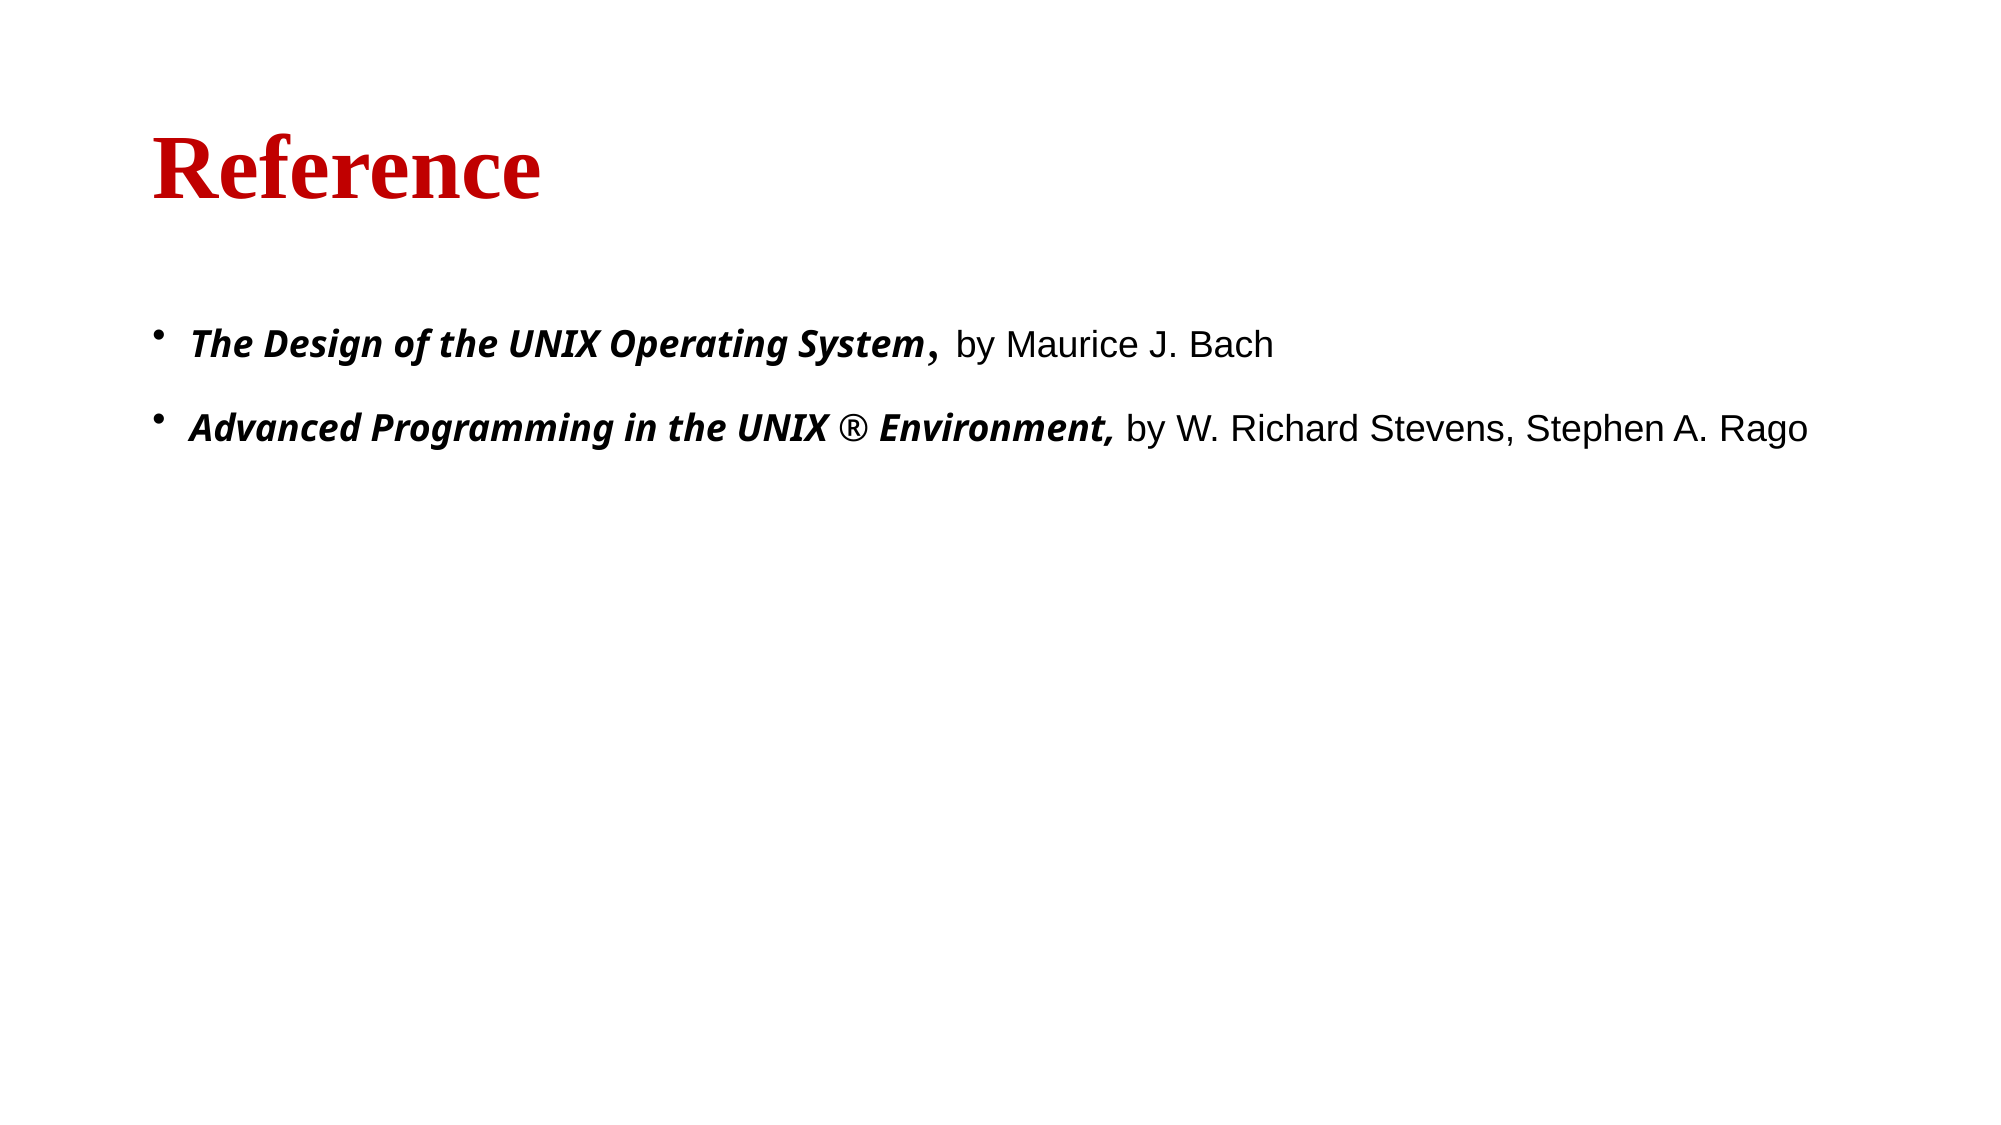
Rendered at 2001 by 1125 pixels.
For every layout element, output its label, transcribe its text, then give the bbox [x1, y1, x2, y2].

title Reference [137, 59, 1863, 278]
list The Design of the UNIX Operating System, by Maurice J. Bach Advanced Programming in the UNIX ® Environment, by W. Richard Stevens, Stephen A. Rago [137, 299, 1863, 1014]
